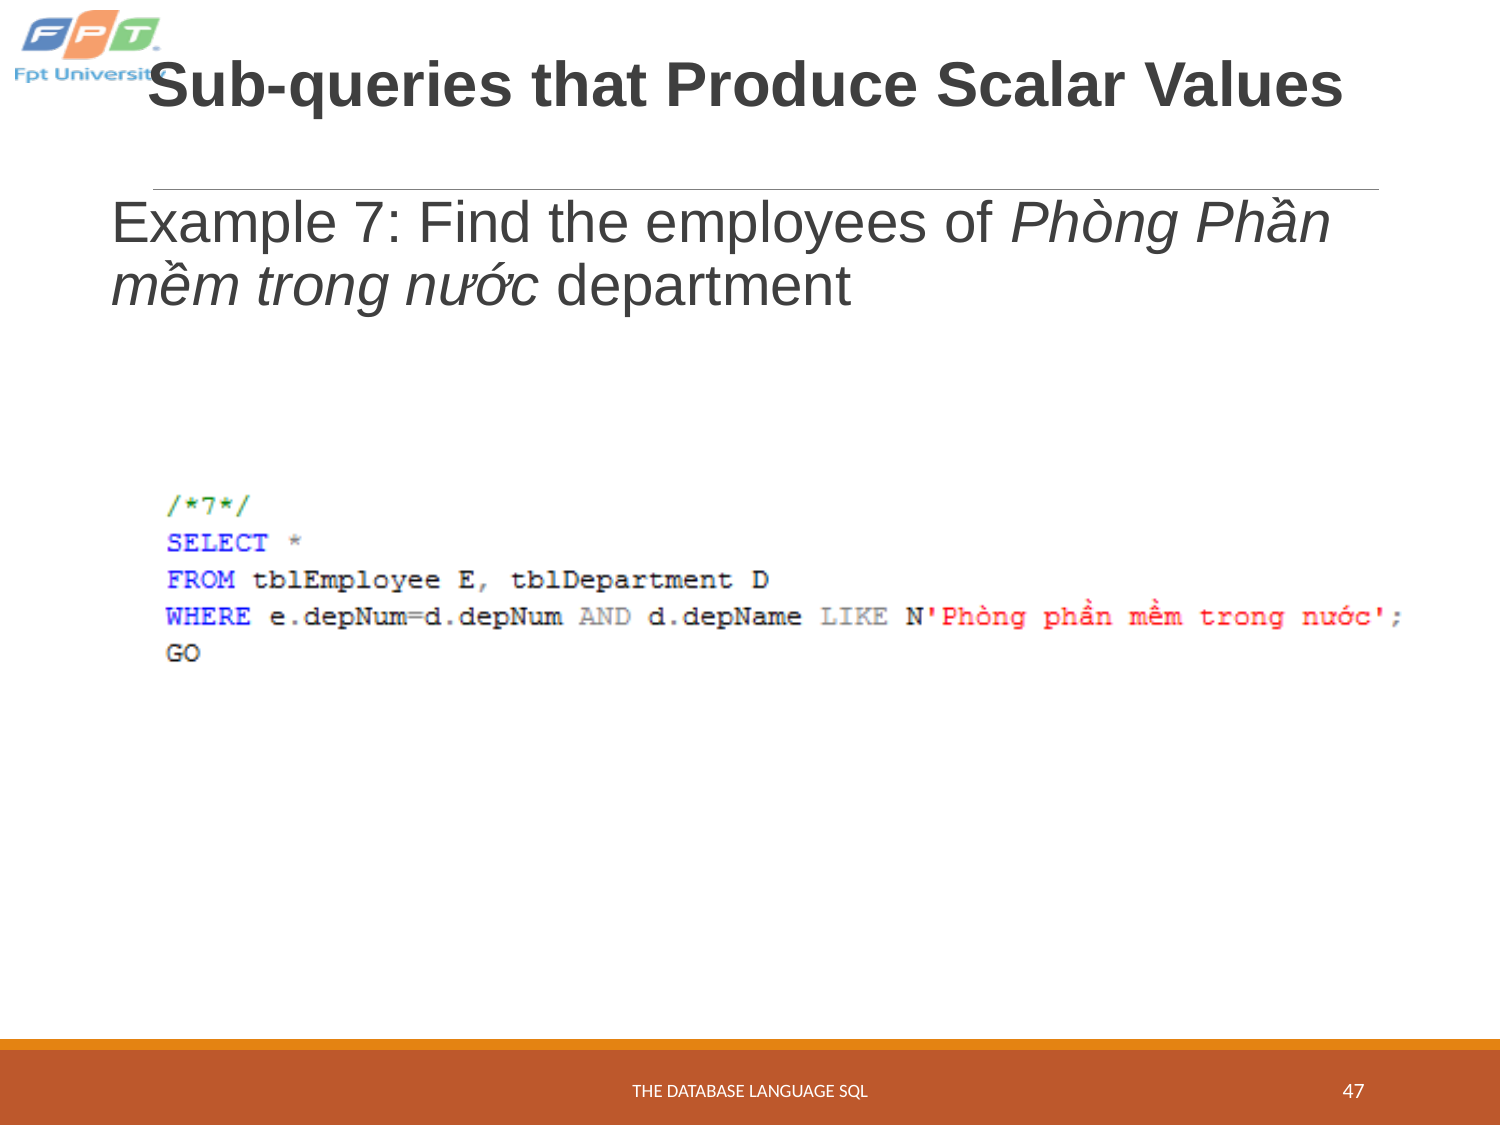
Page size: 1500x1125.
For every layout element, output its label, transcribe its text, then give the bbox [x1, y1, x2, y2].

title Sub-queries that Produce Scalar Values [96, 47, 1399, 185]
footer THE DATABASE LANGUAGE SQL [453, 1059, 1047, 1120]
list Example 7: Find the employees of Phòng Phần mềm trong nước department [96, 185, 1399, 1017]
slide_number ‹#› [1218, 1059, 1380, 1120]
picture [15, 10, 166, 83]
picture [162, 487, 1417, 688]
